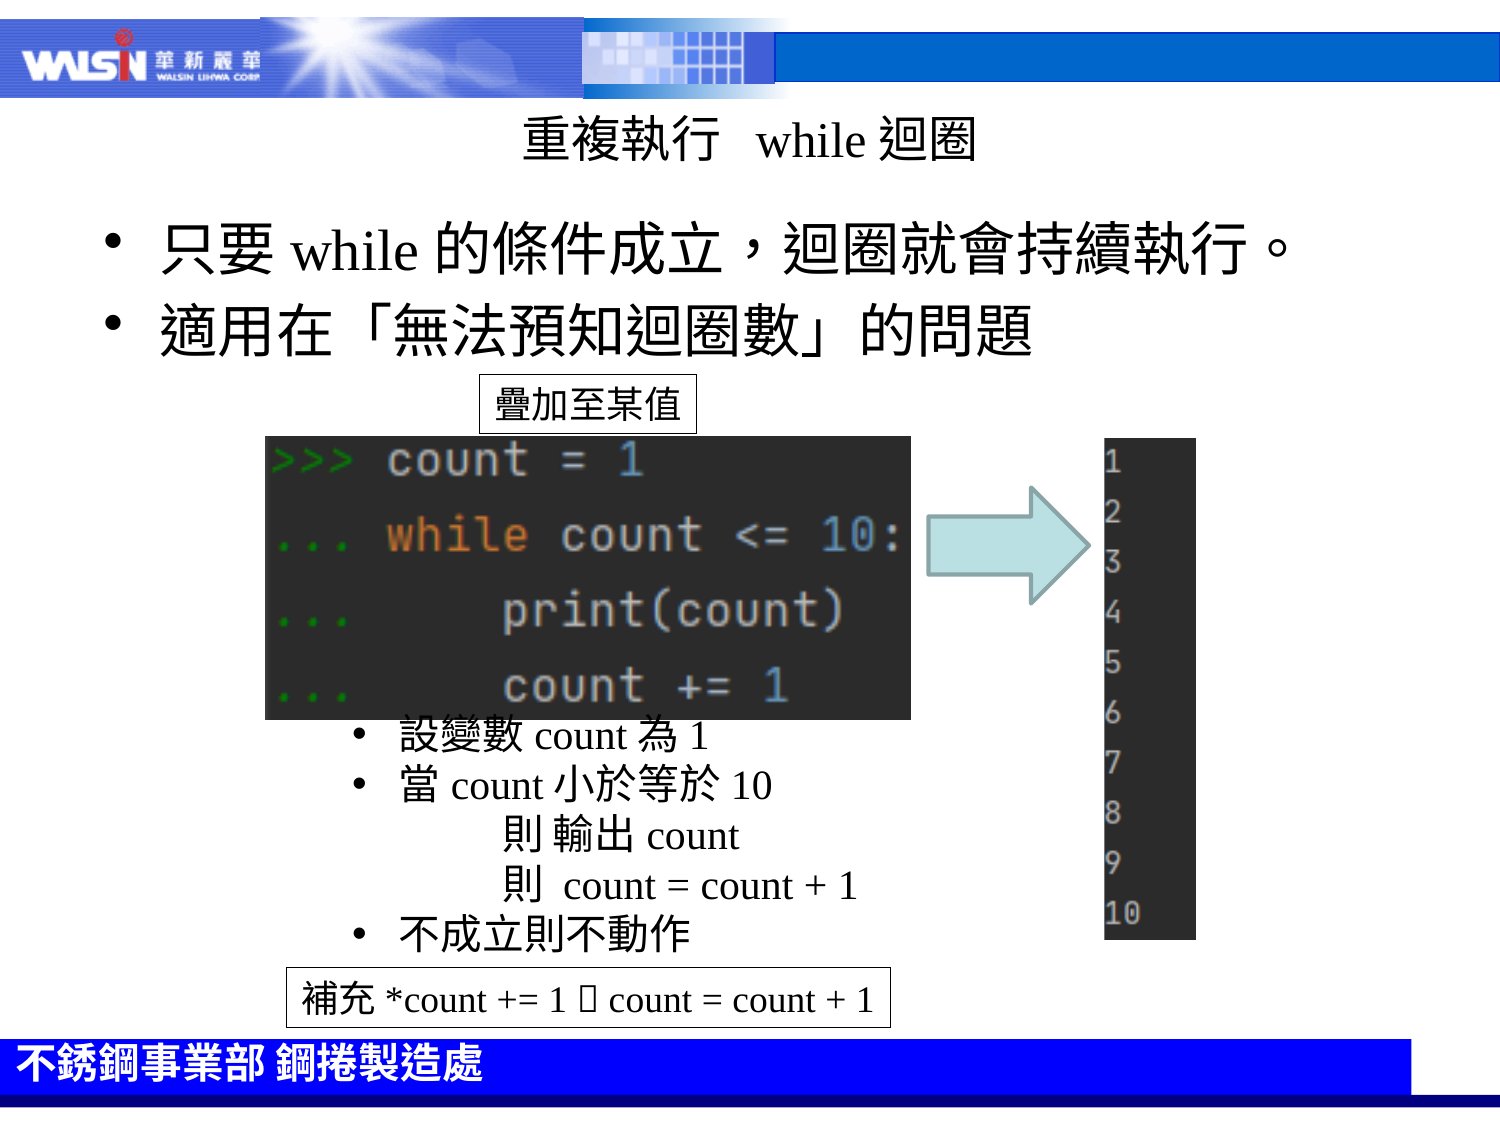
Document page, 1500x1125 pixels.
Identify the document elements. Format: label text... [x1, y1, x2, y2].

list 只要while的條件成立，迴圈就會持續執行。 適用在「無法預知迴圈數」的問題 [88, 205, 1439, 1002]
picture [265, 435, 911, 720]
text_box 補充*count += 1  count = count + 1 [286, 967, 891, 1028]
picture [1104, 438, 1197, 941]
text_box 設變數count為1 當count小於等於10 則 輸出count 則 count = count + 1 不成立則不動作 [337, 728, 874, 966]
picture [0, 17, 775, 98]
text_box 疊加至某值 [479, 374, 697, 434]
text_box [926, 485, 1092, 606]
title 重複執行 while迴圈 [75, 101, 1425, 173]
